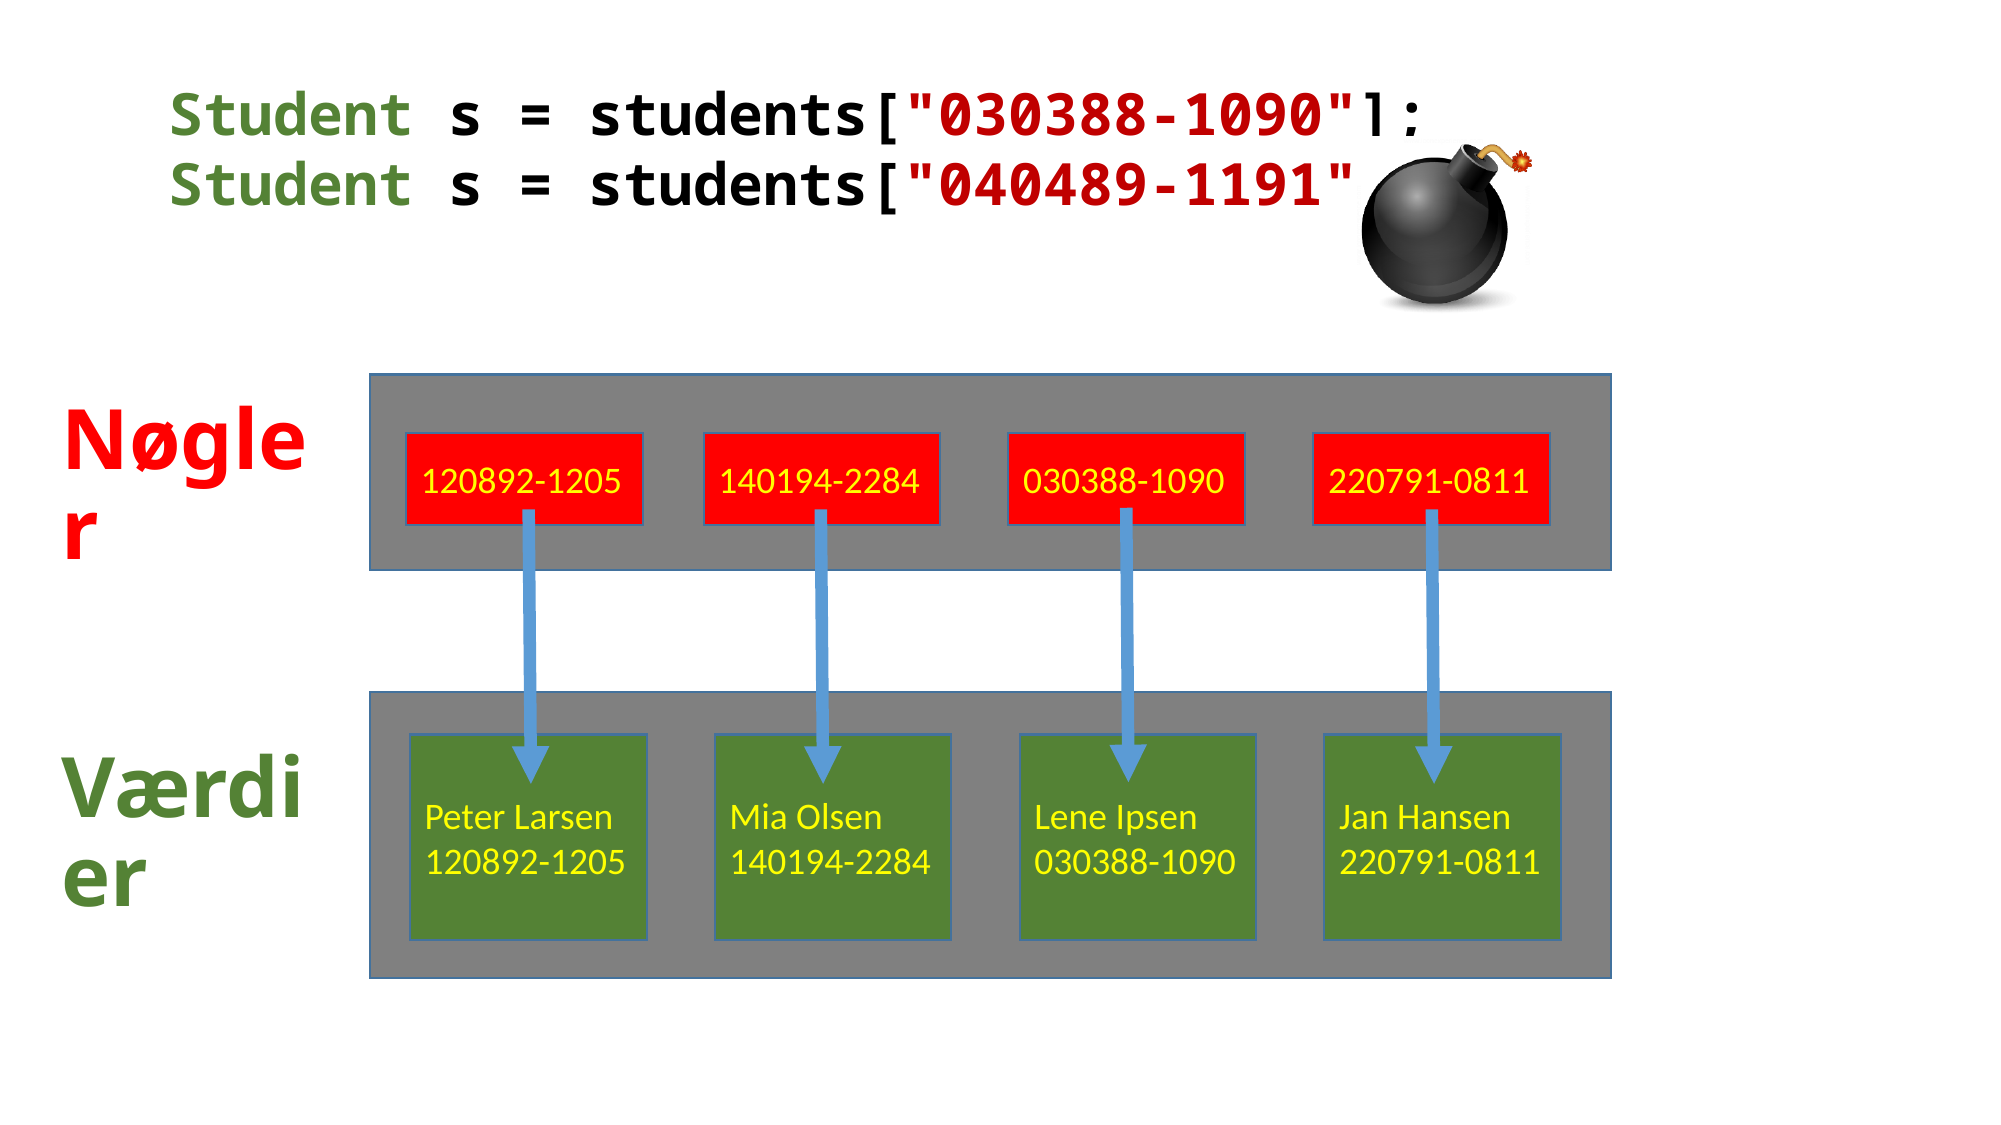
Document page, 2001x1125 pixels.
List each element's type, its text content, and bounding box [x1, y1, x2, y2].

text_box 120892-1205 [405, 432, 644, 526]
text_box 030388-1090 [1007, 432, 1246, 526]
text_box Værdier [46, 752, 361, 918]
text_box Lene Ipsen 030388-1090 [1019, 733, 1257, 941]
text_box Peter Larsen 120892-1205 [409, 733, 648, 941]
text_box Jan Hansen 220791-0811 [1323, 733, 1562, 941]
picture [1354, 136, 1532, 314]
text_box 220791-0811 [1312, 432, 1551, 526]
text_box Mia Olsen 140194-2284 [714, 733, 952, 941]
text_box Nøgler [46, 404, 326, 571]
text_box 140194-2284 [703, 432, 941, 526]
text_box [1431, 509, 1435, 784]
text_box [369, 373, 1612, 571]
text_box [369, 691, 1612, 979]
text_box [820, 509, 824, 784]
text_box Student s = students["030388-1090"]; Student s = students["040489-1191"]; [153, 69, 1828, 225]
